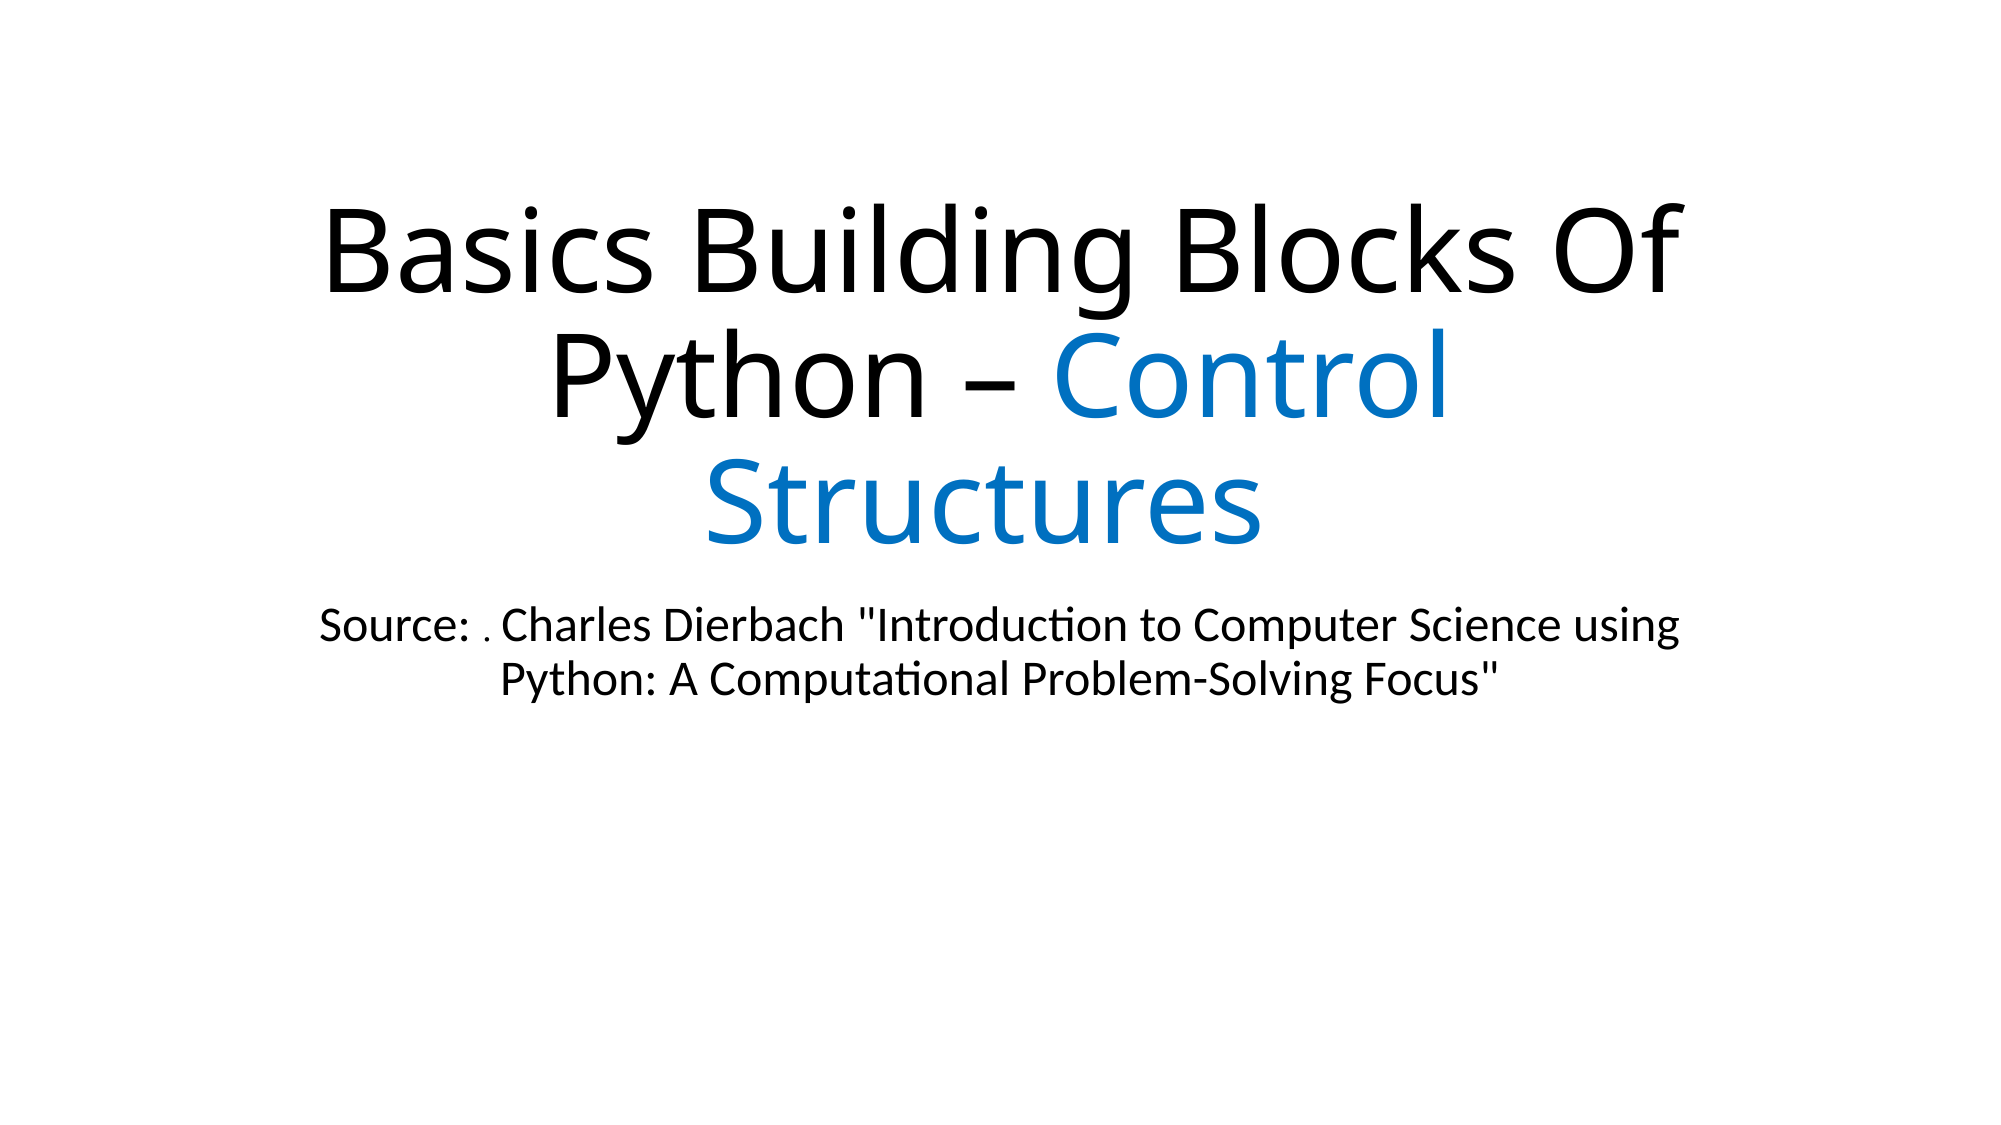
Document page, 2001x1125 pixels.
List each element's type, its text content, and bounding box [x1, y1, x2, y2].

title Basics Building Blocks Of Python – Control Structures [249, 184, 1750, 576]
subtitle Source: . Charles Dierbach "Introduction to Computer Science using Python: A Computational Problem-Solving Focus" [249, 590, 1750, 863]
